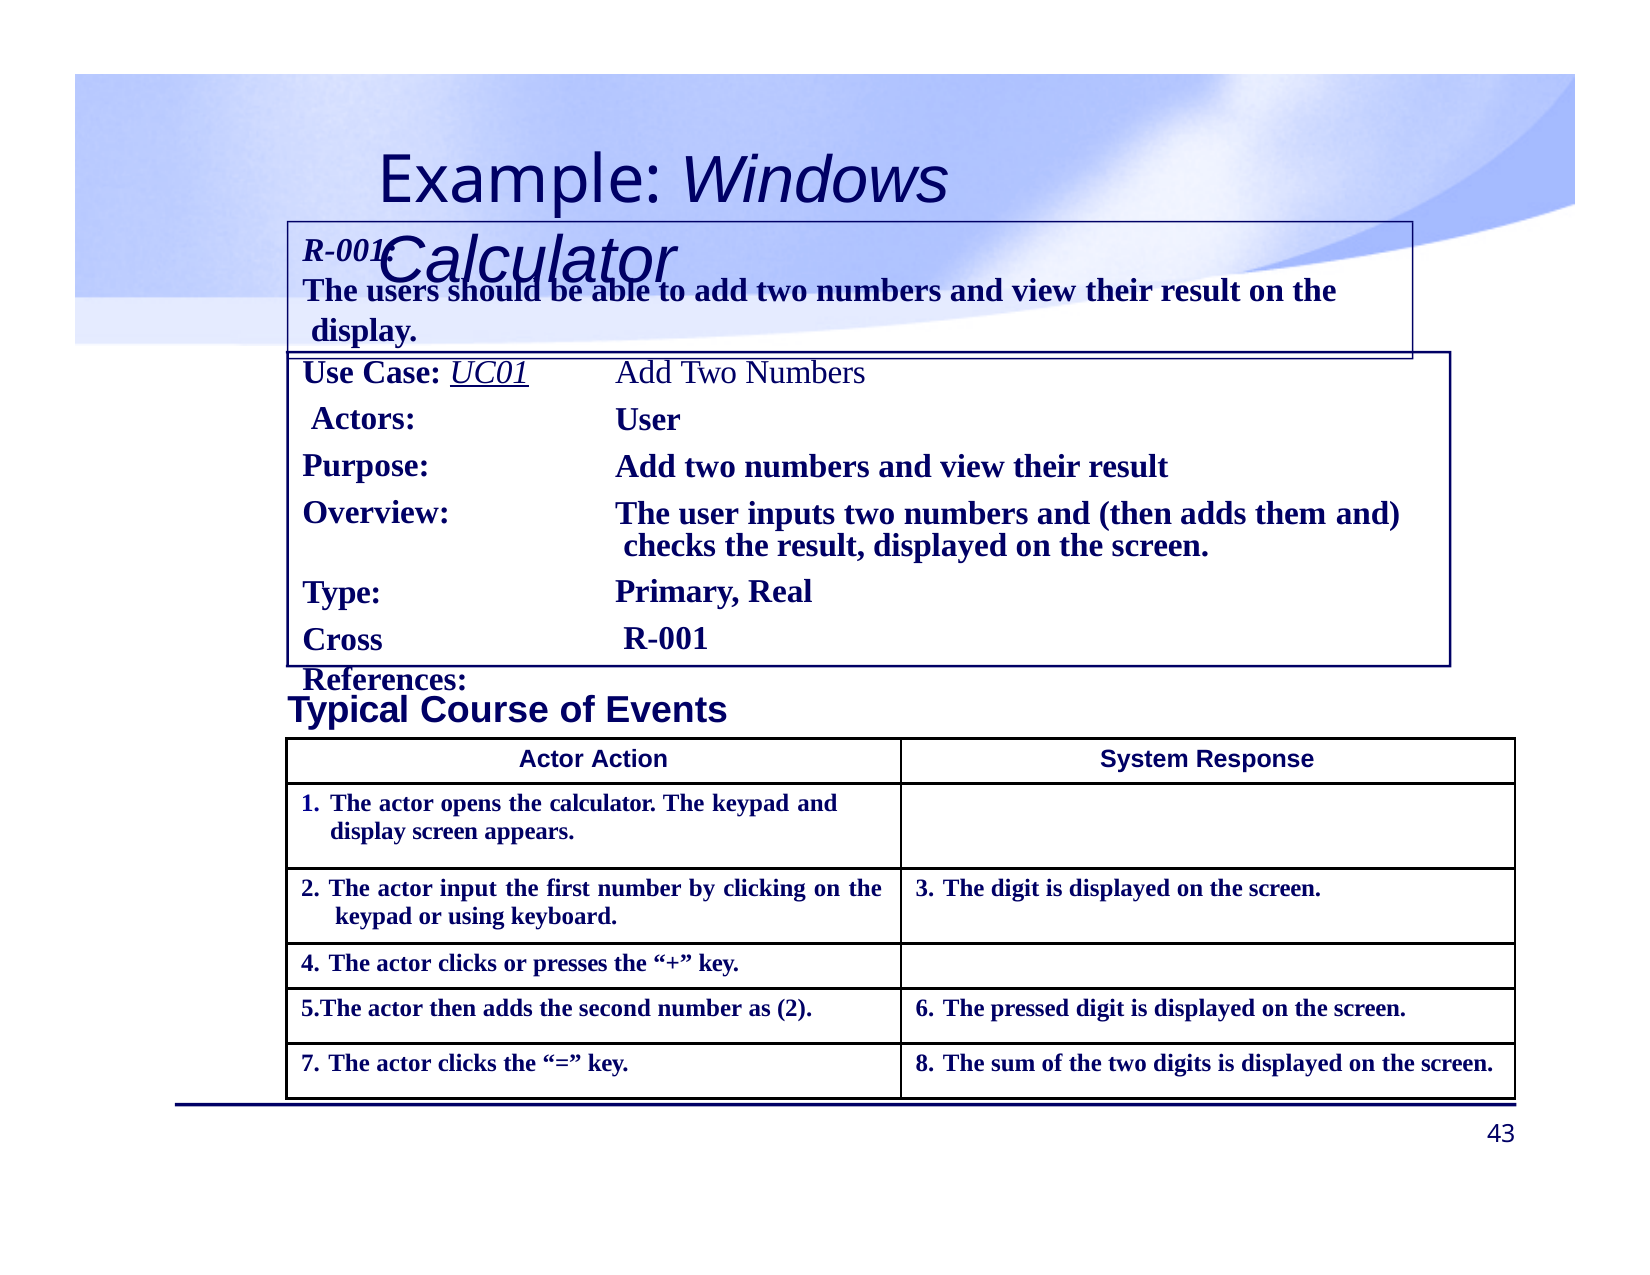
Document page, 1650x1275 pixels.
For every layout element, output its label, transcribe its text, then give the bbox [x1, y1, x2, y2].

text_box [561, 664, 615, 668]
text_box [286, 220, 1414, 350]
table_cell 3. The digit is displayed on the screen. [902, 870, 1514, 942]
table_cell [902, 945, 1514, 987]
text_box [561, 350, 615, 354]
title Example: Windows Calculator [375, 133, 1265, 220]
list Add Two Numbers User Add two numbers and view their result The user inputs two numbers and (then adds them and) checks the result, displayed on the screen. Primary, Real R-001 [615, 341, 1407, 737]
picture [1265, 223, 1411, 346]
slide_number 43 [1480, 1113, 1527, 1275]
text_box Use Case: UC01 Actors: Purpose: Overview: Type: Cross References: [302, 341, 561, 682]
table_cell 5.The actor then adds the second number as (2). [288, 990, 900, 1042]
table_cell 2. The actor input the first number by clicking on the keypad or using keyboard. [288, 870, 900, 942]
table_cell 6. The pressed digit is displayed on the screen. [902, 990, 1514, 1042]
table_cell 8. The sum of the two digits is displayed on the screen. [902, 1045, 1514, 1097]
table_cell [902, 785, 1514, 867]
text_box R-001: The users should be able to add two numbers and view their result on the display. [300, 226, 1345, 349]
text_box [285, 350, 302, 668]
text_box Typical Course of Events [285, 682, 734, 730]
table_cell 4. The actor clicks or presses the “+” key. [288, 945, 900, 987]
text_box [1407, 350, 1452, 668]
picture [289, 223, 375, 346]
picture [75, 74, 1575, 346]
table_header System Response [902, 740, 1514, 782]
table_cell 1. The actor opens the calculator. The keypad and display screen appears. [288, 785, 900, 867]
table_header Actor Action [288, 740, 900, 782]
table_cell 7. The actor clicks the “=” key. [288, 1045, 900, 1097]
text_box [1407, 354, 1414, 360]
